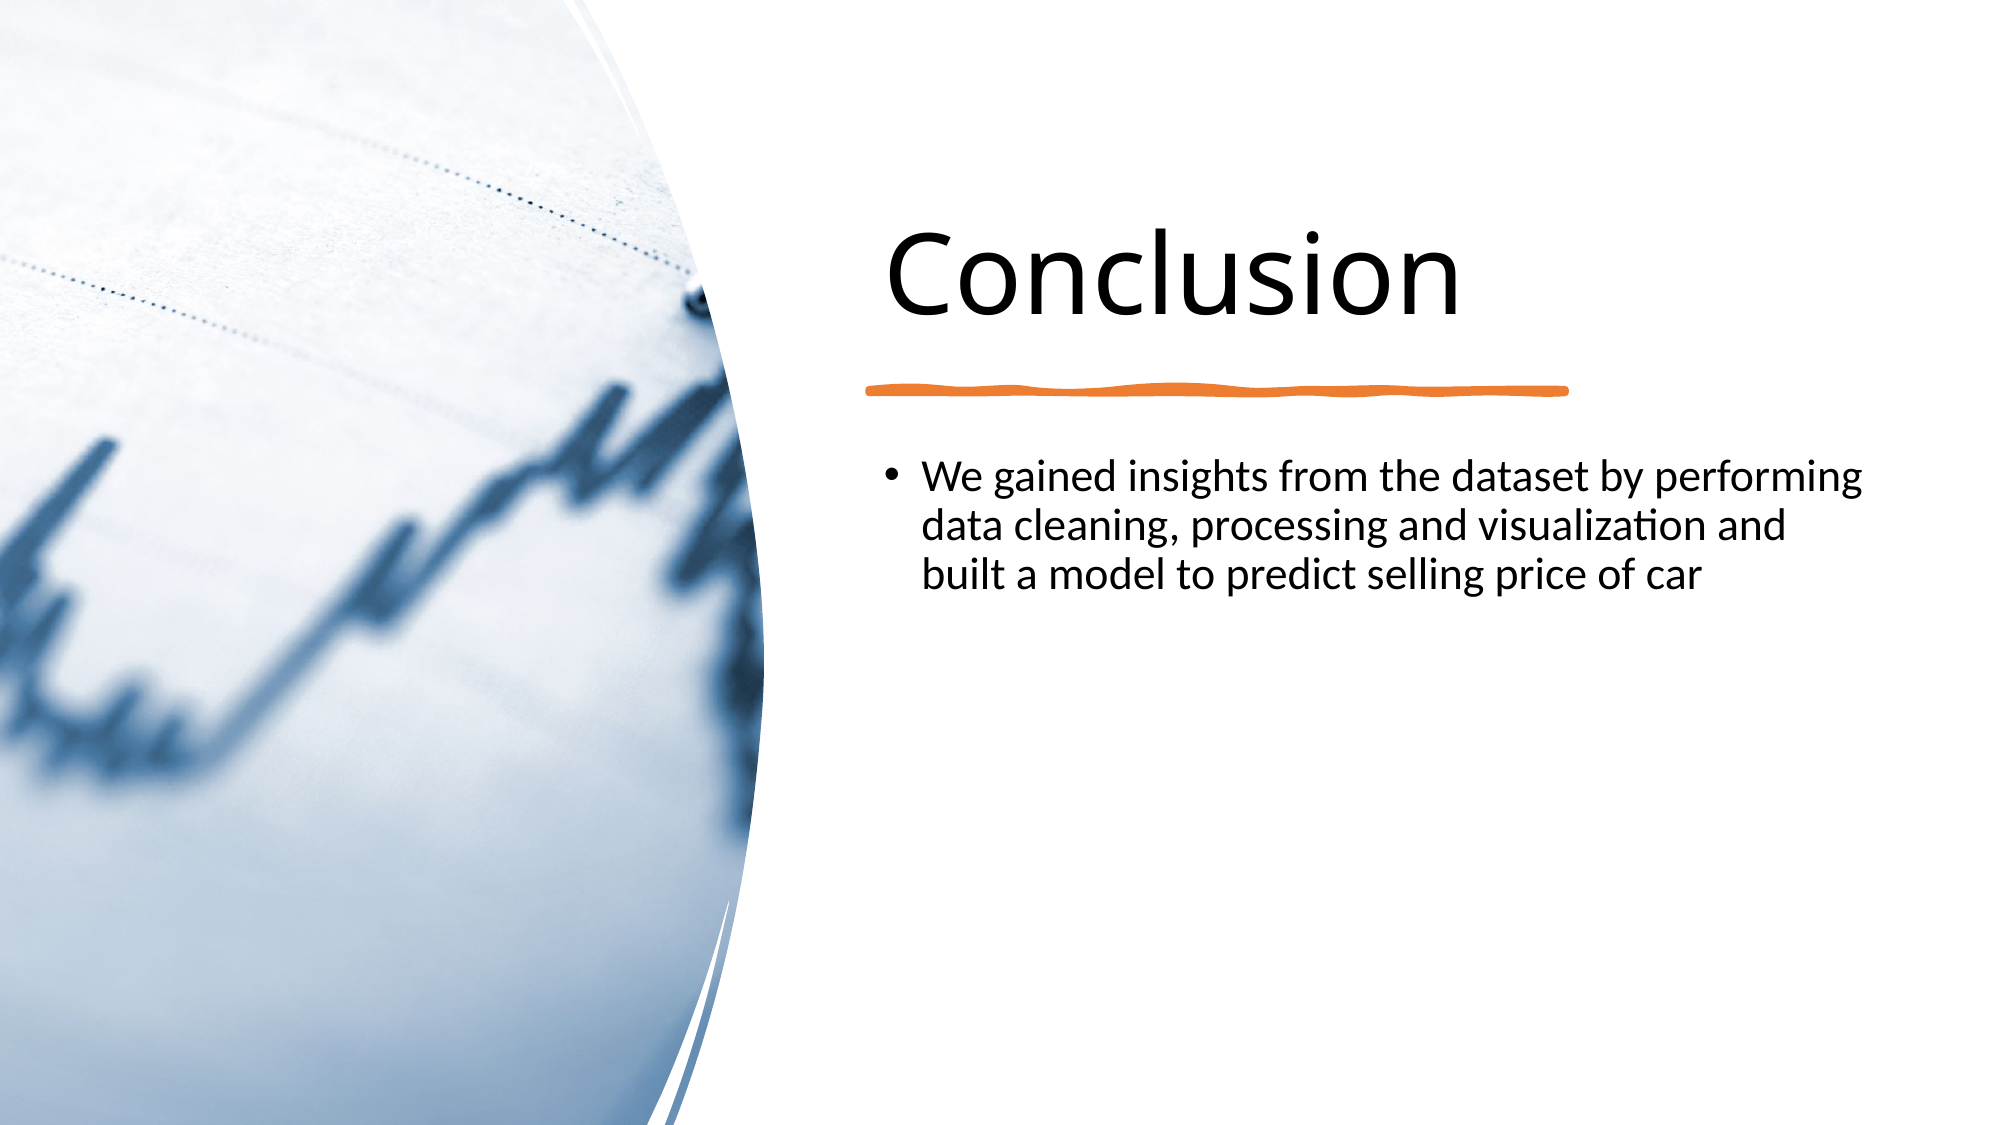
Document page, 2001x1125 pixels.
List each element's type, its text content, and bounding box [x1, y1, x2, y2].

text_box [867, 385, 1567, 396]
text_box [764, 0, 2000, 1125]
picture [0, 0, 764, 1125]
title Conclusion [869, 53, 1895, 347]
list We gained insights from the dataset by performing data cleaning, processing and visualization and built a model to predict selling price of car [869, 443, 1895, 1016]
